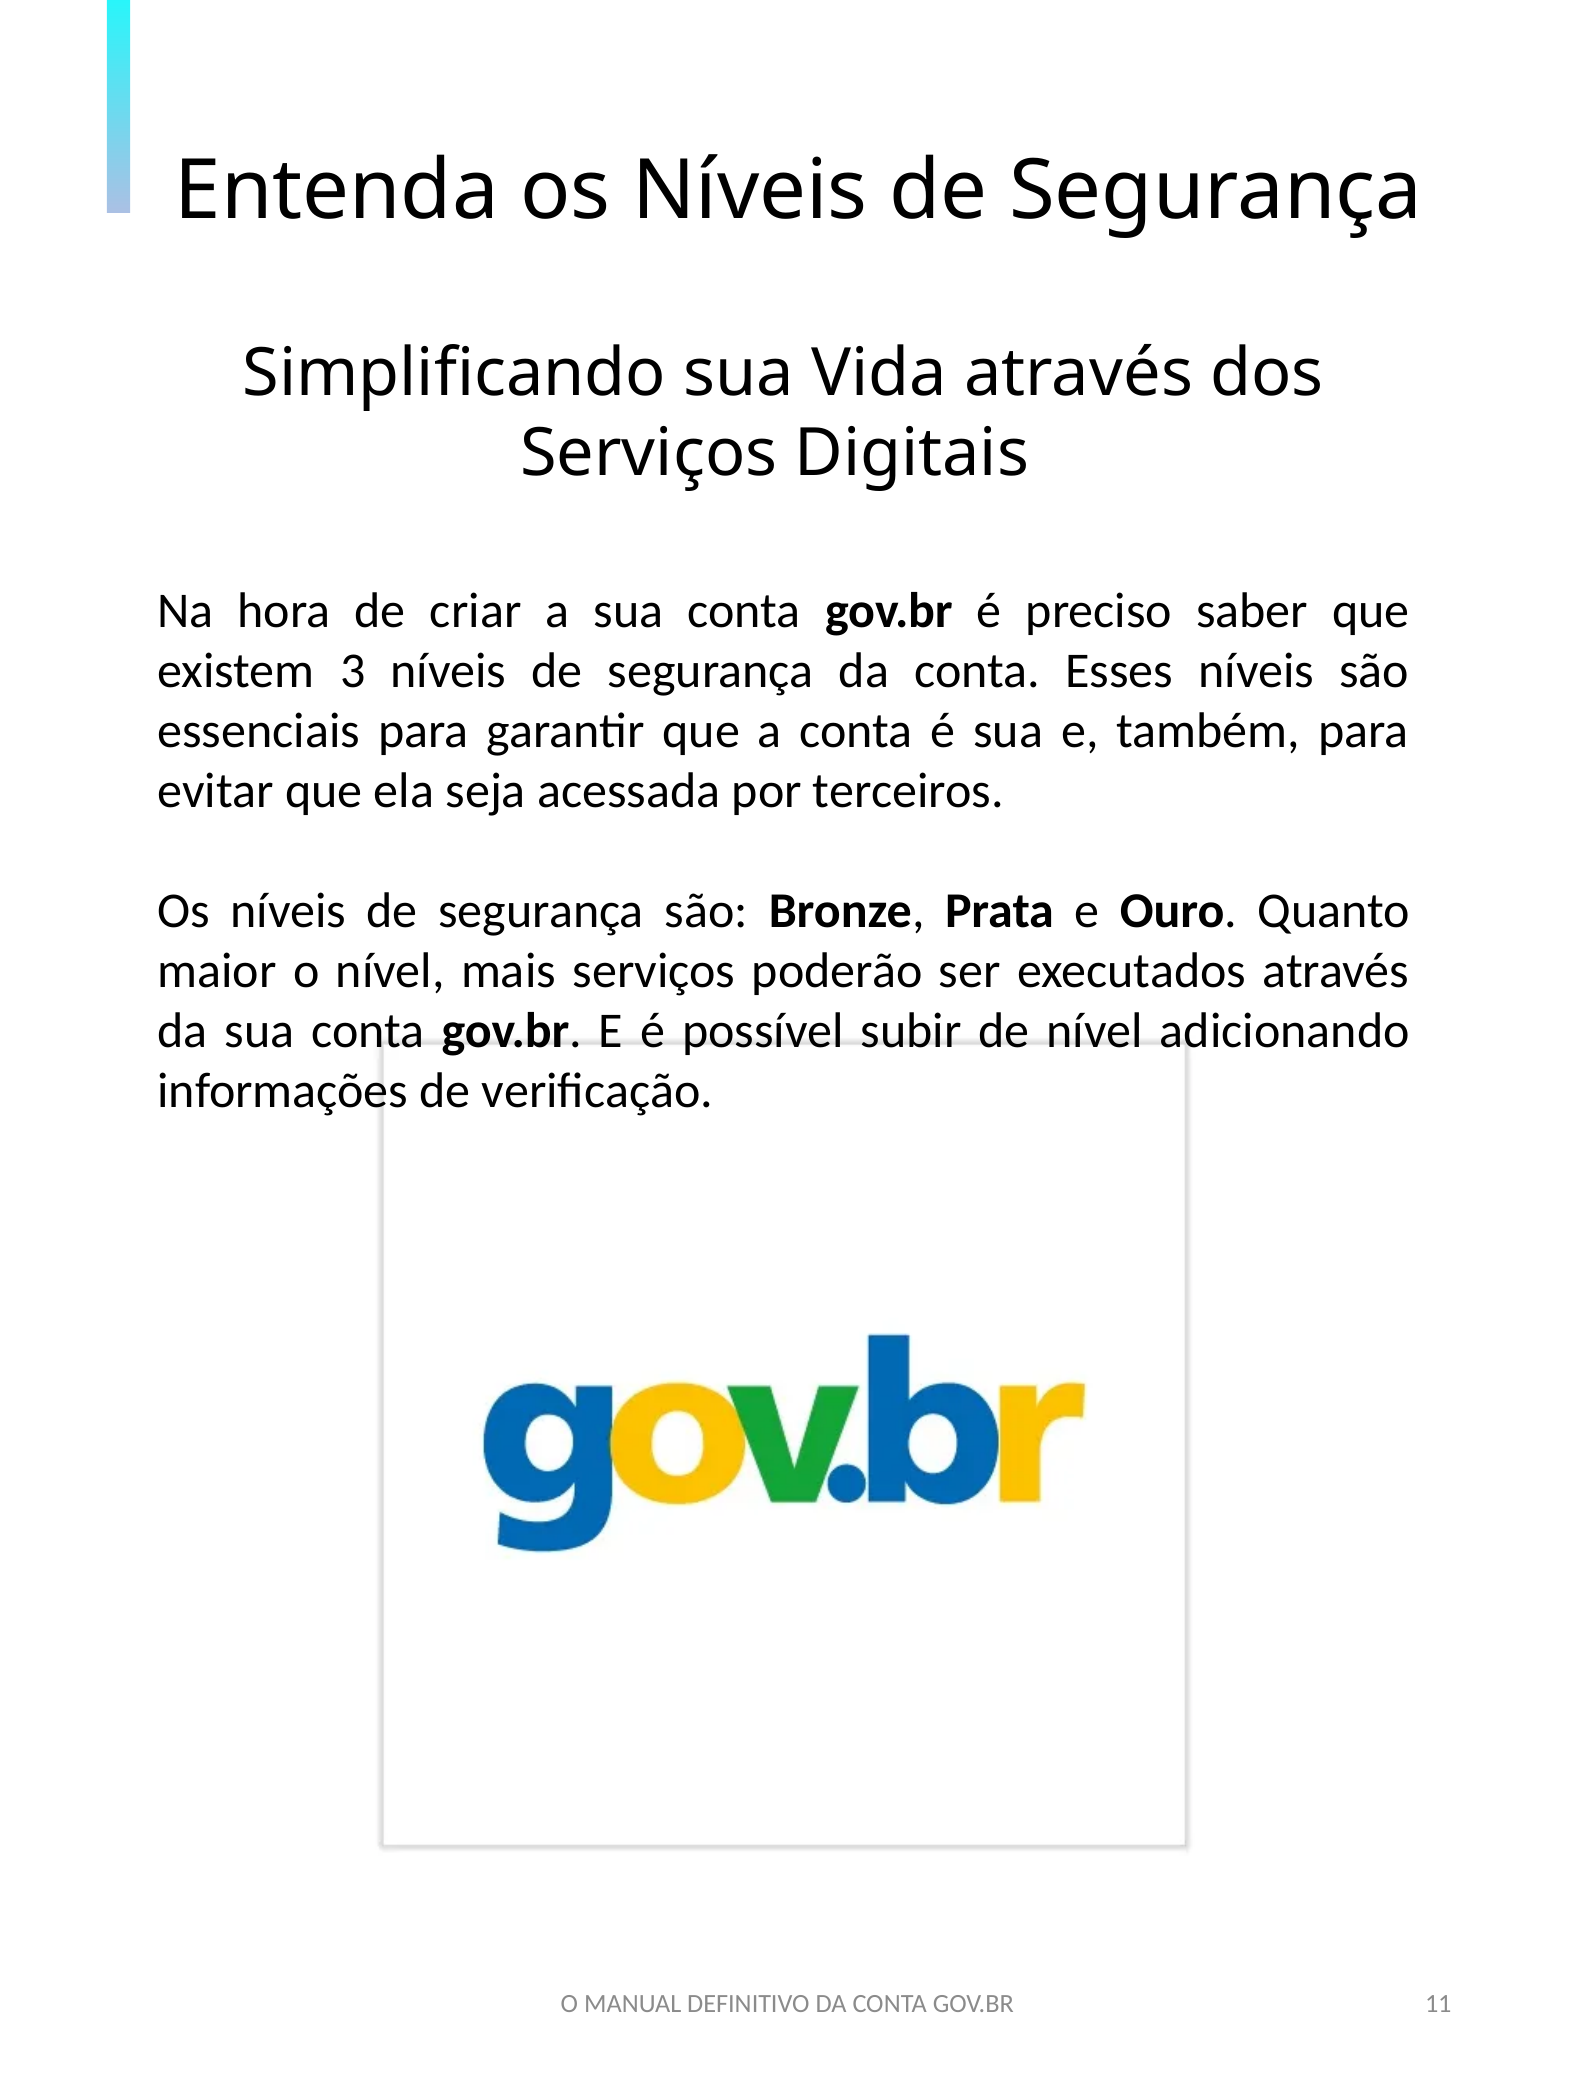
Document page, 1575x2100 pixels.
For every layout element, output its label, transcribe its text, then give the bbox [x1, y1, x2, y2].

text_box Simplificando sua Vida através dos Serviços Digitais [142, 321, 1425, 497]
slide_number 11 [1112, 1946, 1467, 2058]
picture [373, 1034, 1196, 1856]
text_box [106, 0, 131, 213]
footer O MANUAL DEFINITIVO DA CONTA GOV.BR [521, 1946, 1053, 2058]
text_box Na hora de criar a sua conta gov.br é preciso saber que existem 3 níveis de segurança da conta. Esses níveis são essenciais para garantir que a conta é sua e, também, para evitar que ela seja acessada por terceiros. Os níveis de segurança são: Bronze, Prata e Ouro. Quanto maior o nível, mais serviços poderão ser executados através da sua conta gov.br. E é possível subir de nível adicionando informações de verificação. [142, 569, 1425, 1125]
text_box Entenda os Níveis de Segurança [158, 127, 1441, 243]
